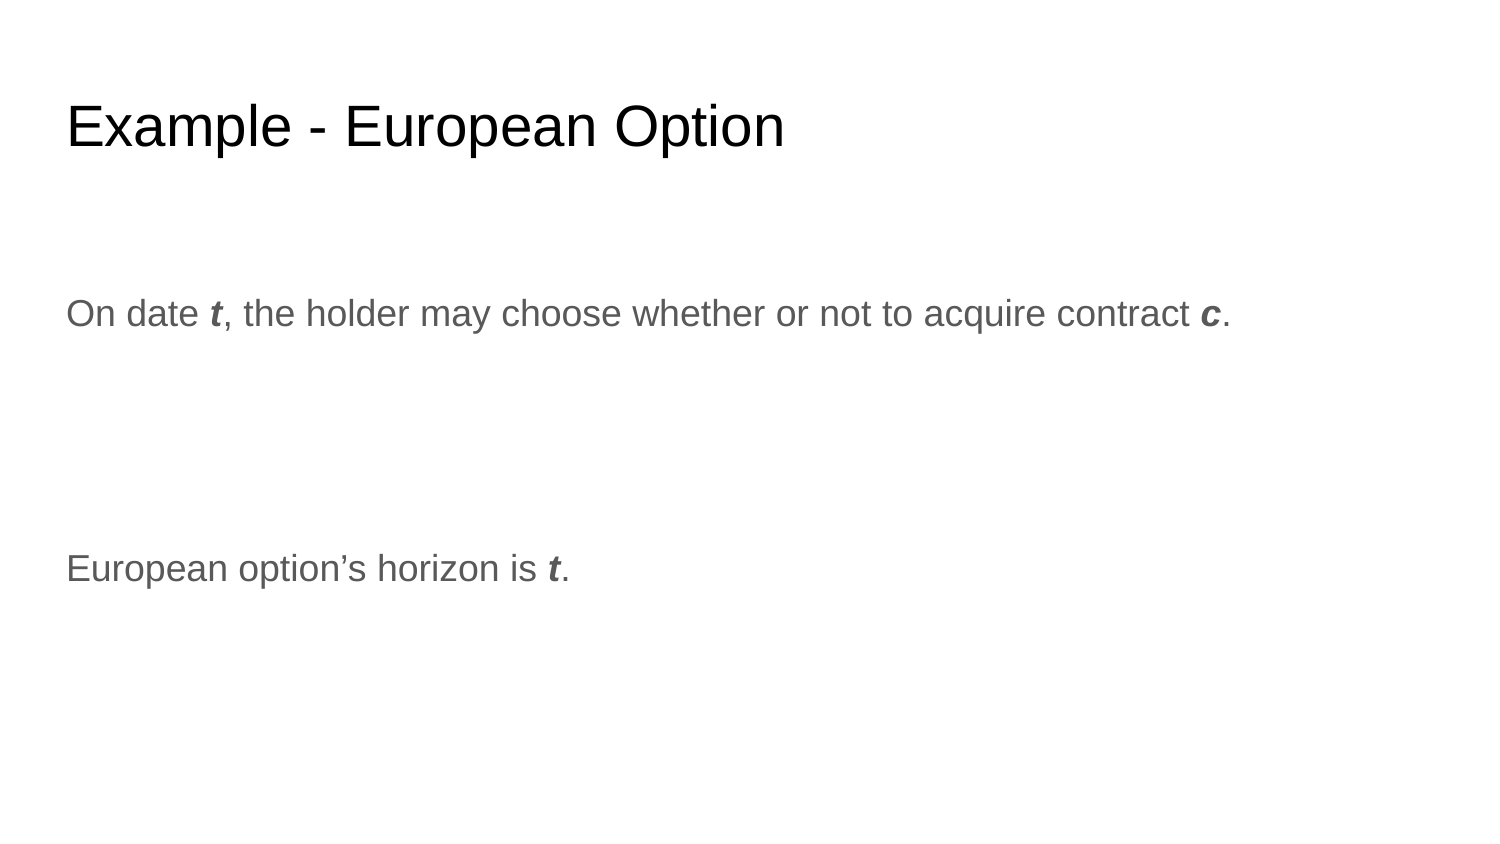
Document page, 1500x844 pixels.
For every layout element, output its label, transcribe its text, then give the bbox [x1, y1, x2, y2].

list On date t, the holder may choose whether or not to acquire contract c. European option’s horizon is t. [51, 189, 1449, 750]
title Example - European Option [51, 72, 1449, 167]
